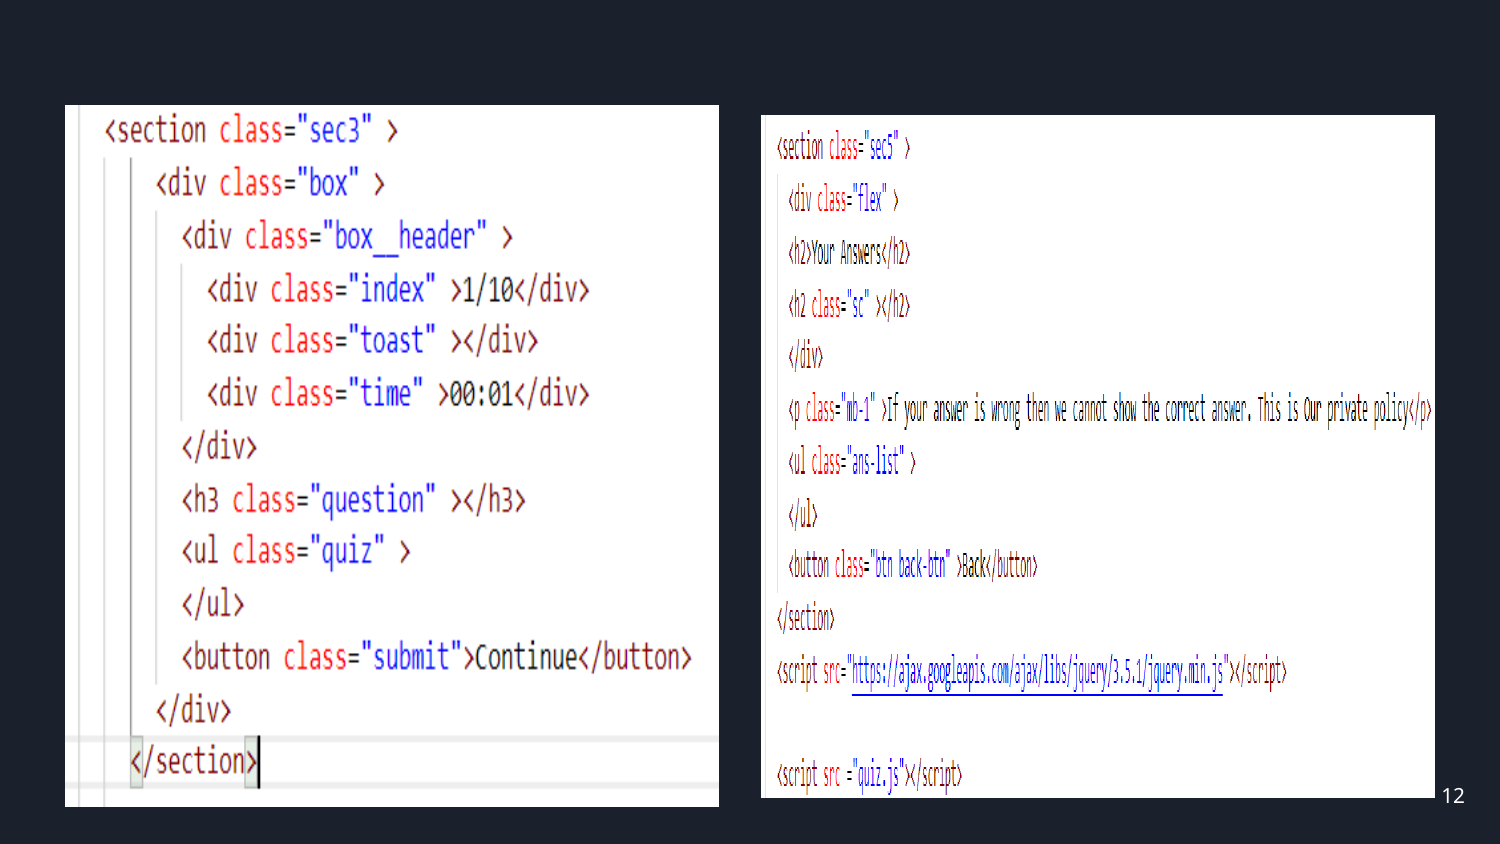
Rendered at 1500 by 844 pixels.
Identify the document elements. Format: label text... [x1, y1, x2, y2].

slide_number 12 [1389, 764, 1480, 830]
picture [64, 105, 720, 807]
picture [760, 114, 1436, 798]
